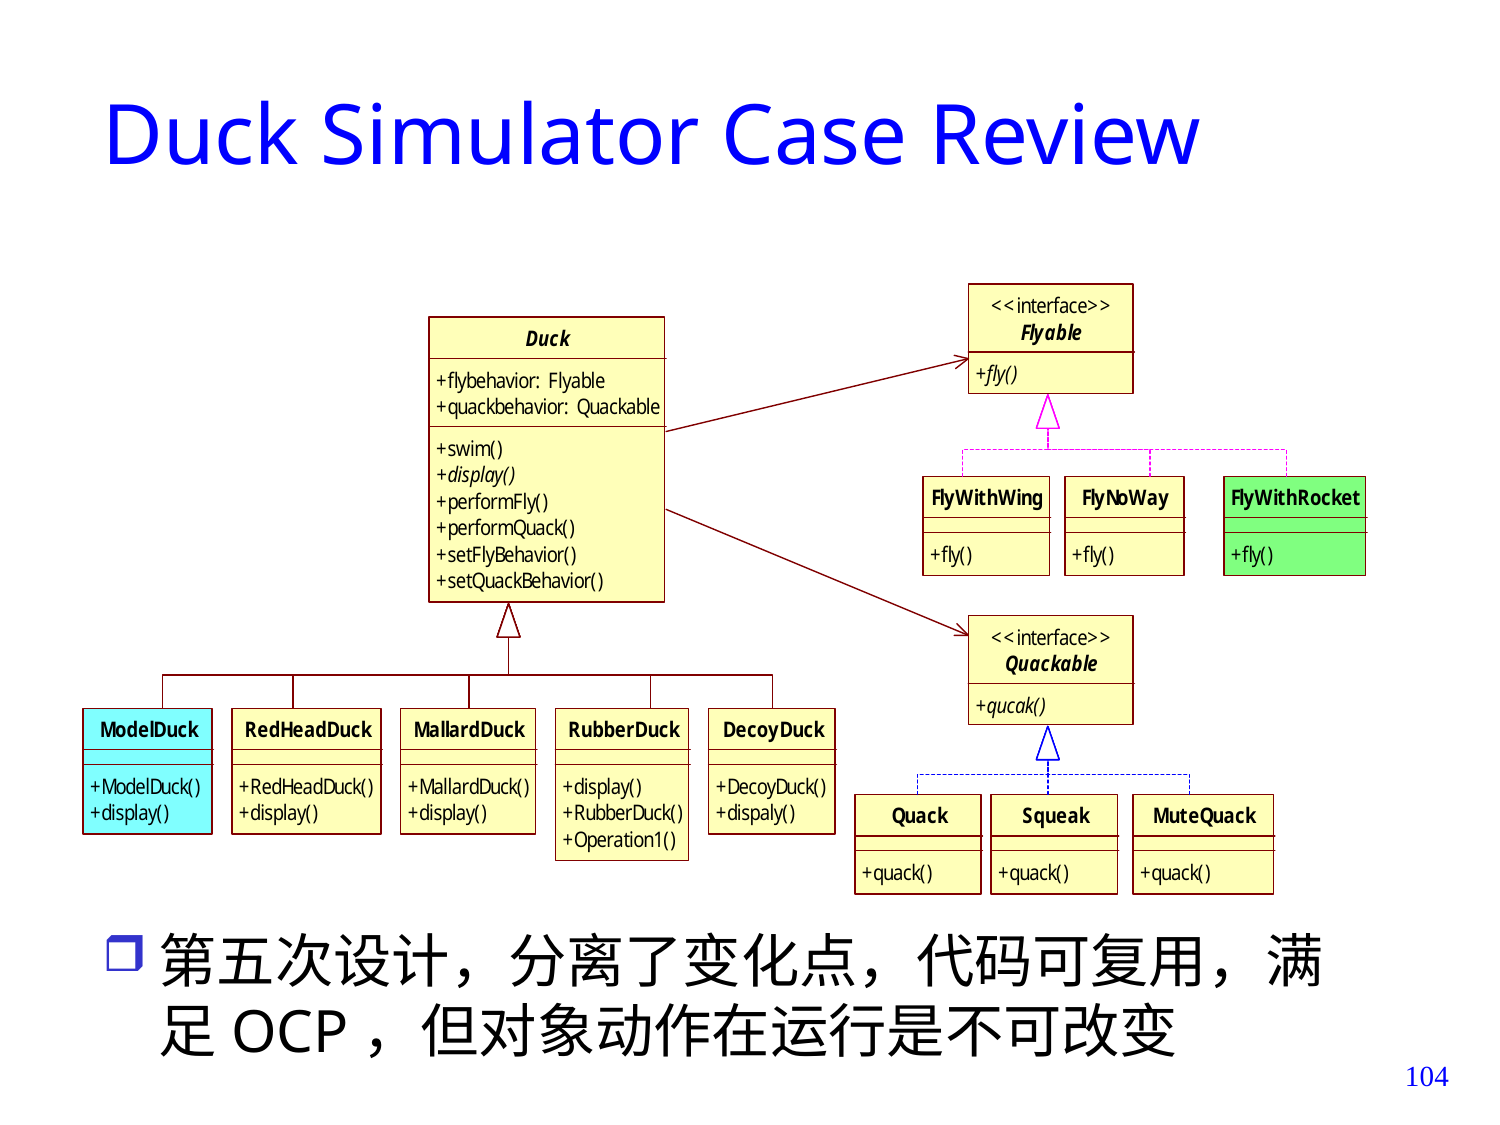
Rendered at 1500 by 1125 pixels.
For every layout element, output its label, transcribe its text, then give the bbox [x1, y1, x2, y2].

slide_number 104 [1364, 1049, 1465, 1125]
list 第五次设计，分离了变化点，代码可复用，满足OCP，但对象动作在运行是不可改变 [87, 937, 1363, 1059]
picture [54, 250, 1396, 929]
title Duck Simulator Case Review [87, 37, 1363, 225]
